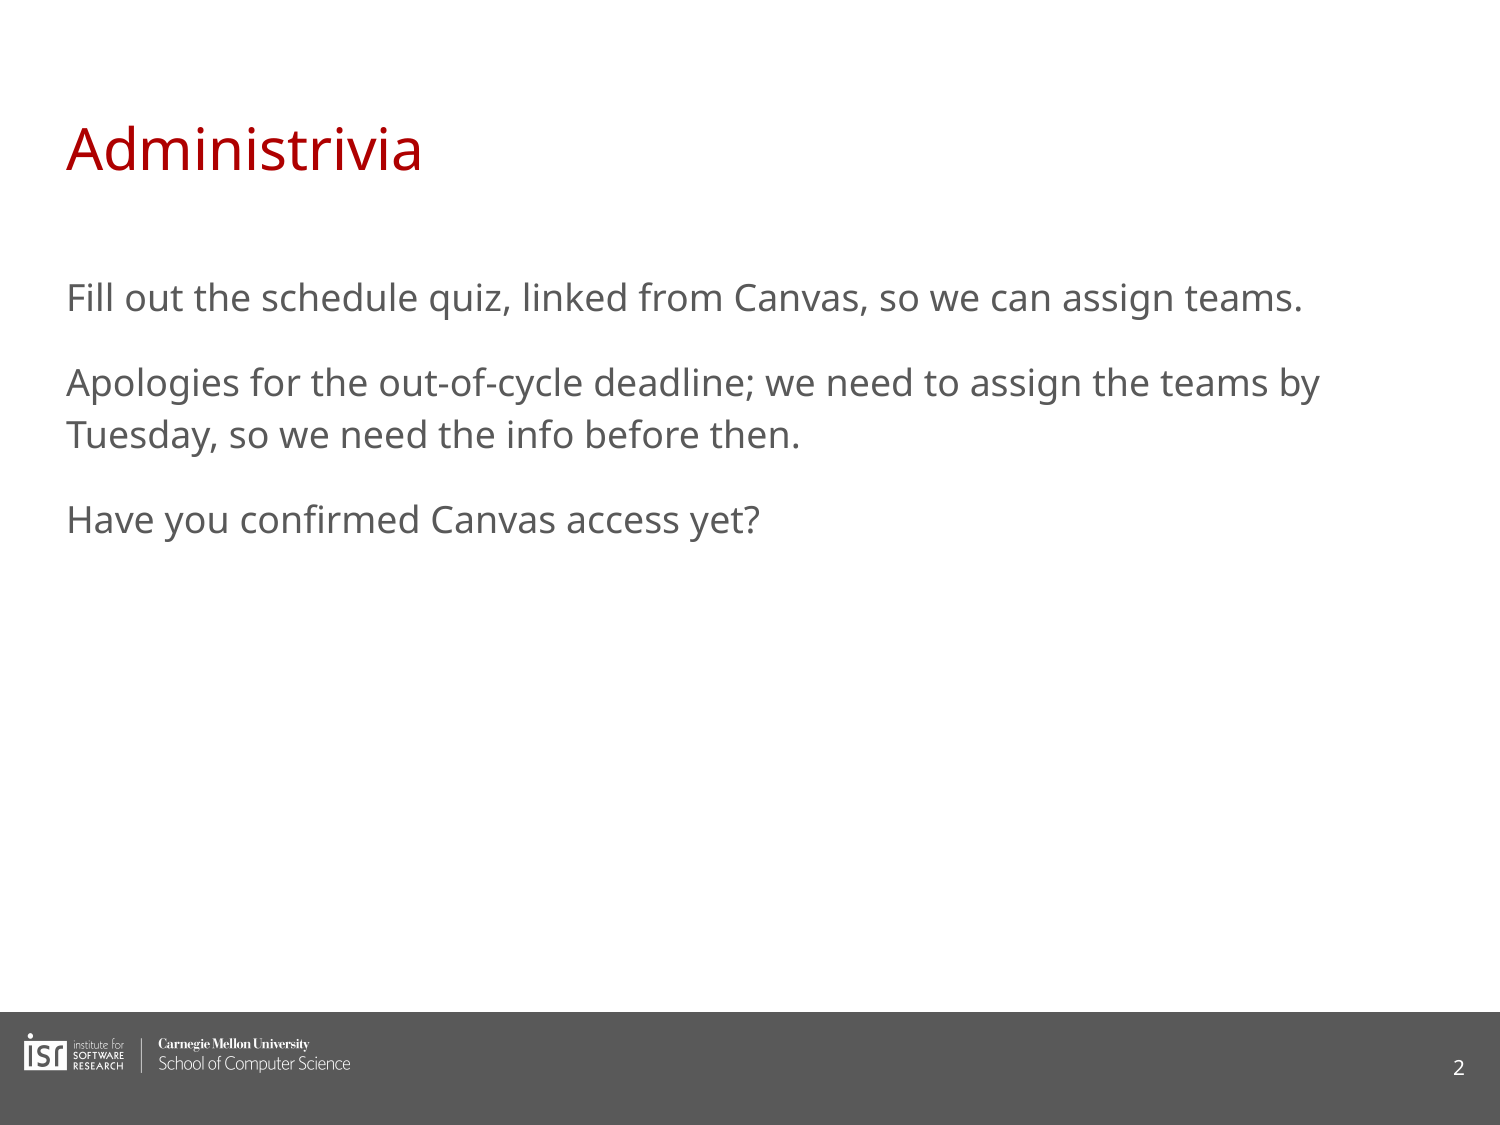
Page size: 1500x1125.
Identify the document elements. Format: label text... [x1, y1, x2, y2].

slide_number ‹#› [1389, 1025, 1480, 1112]
title Administrivia [51, 97, 1449, 223]
list Fill out the schedule quiz, linked from Canvas, so we can assign teams. Apologies for the out-of-cycle deadline; we need to assign the teams by Tuesday, so we need the info before then. Have you confirmed Canvas access yet? [51, 252, 1449, 946]
picture [24, 1033, 350, 1073]
